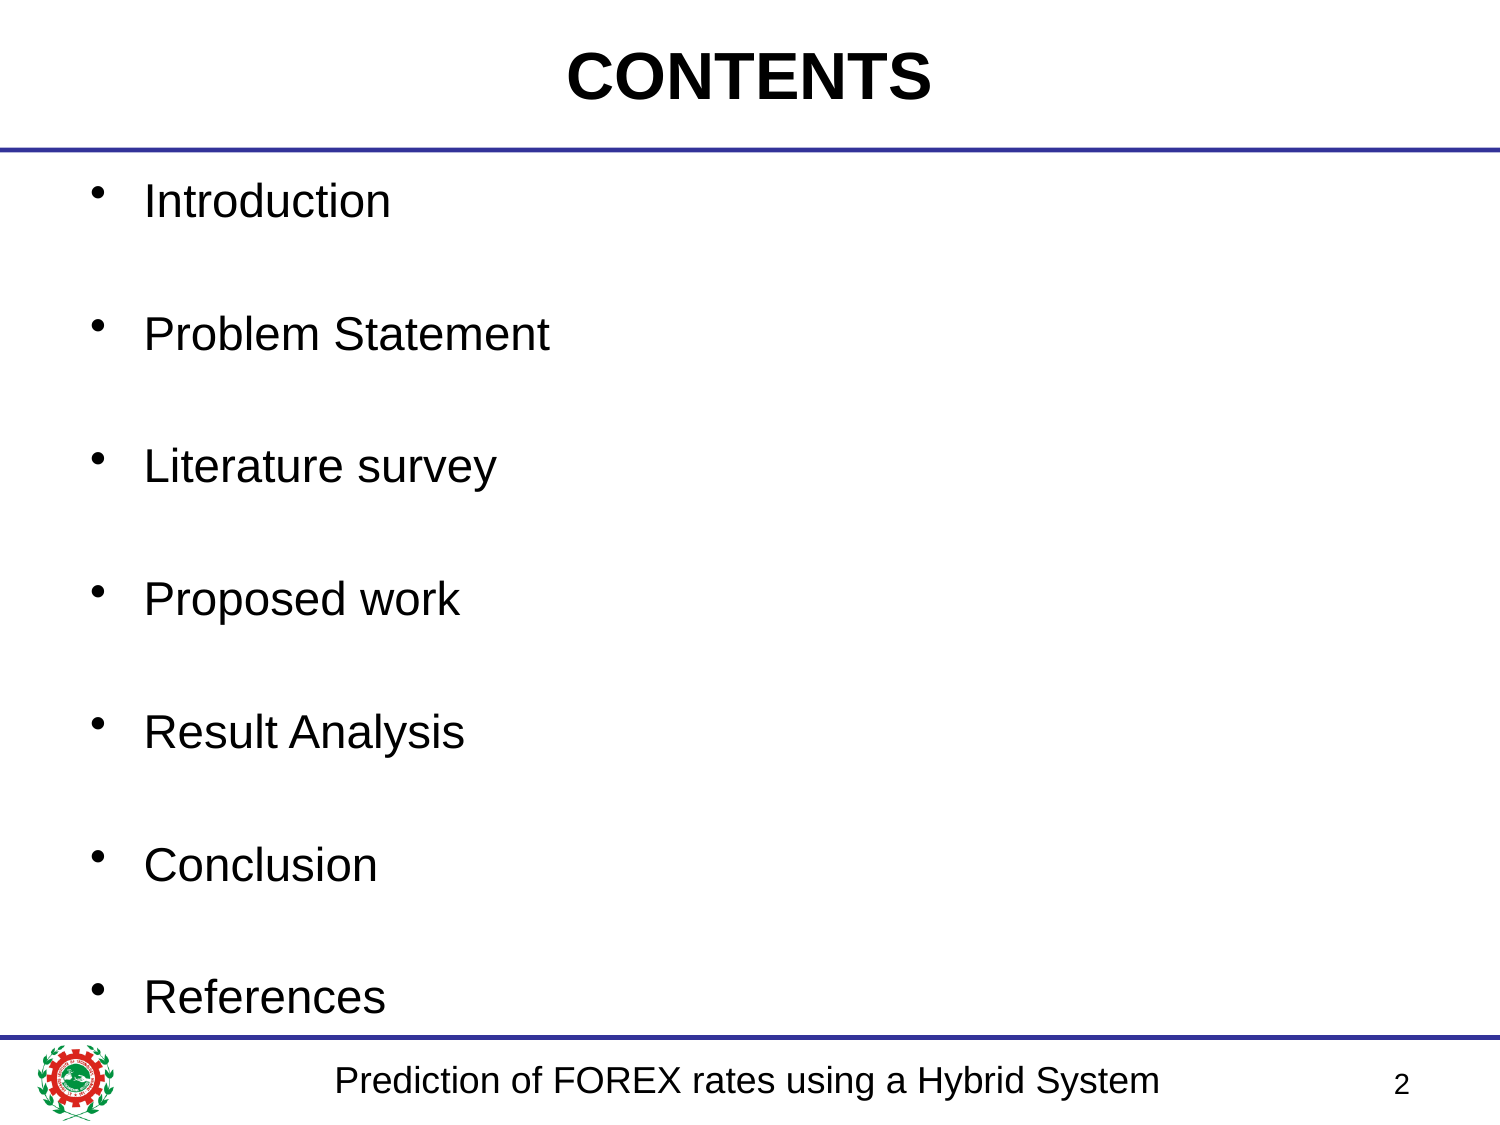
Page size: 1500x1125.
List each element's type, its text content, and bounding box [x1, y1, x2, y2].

title CONTENTS [75, 20, 1425, 125]
list Introduction Problem Statement Literature survey Proposed work Result Analysis Conclusion References [75, 162, 1425, 1038]
picture [37, 1045, 114, 1121]
slide_number 2 [1074, 1057, 1426, 1125]
